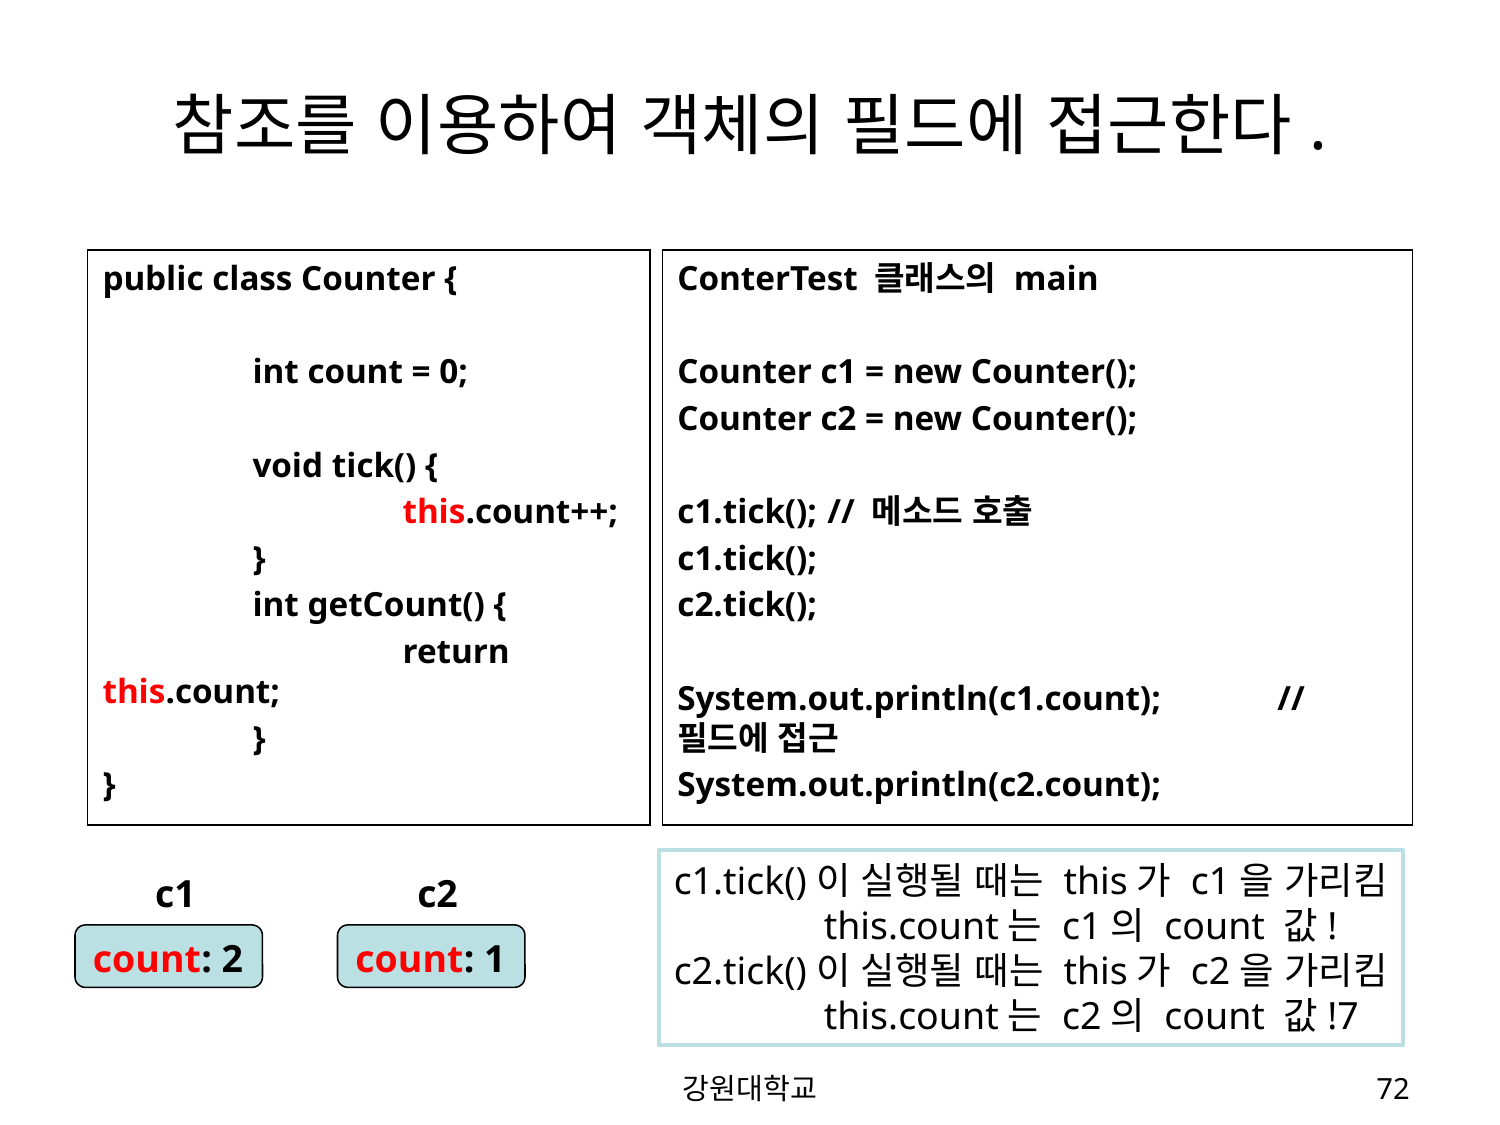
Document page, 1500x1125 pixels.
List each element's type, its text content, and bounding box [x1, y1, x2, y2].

text_box ConterTest 클래스의 main Counter c1 = new Counter(); Counter c2 = new Counter(); c1.tick(); // 메소드 호출 c1.tick(); c2.tick(); System.out.println(c1.count); // 필드에 접근 System.out.println(c2.count); [662, 249, 1413, 825]
text_box c2 [402, 862, 473, 923]
text_box c1.tick()이 실행될 때는 this가 c1을 가리킴 this.count는 c1의 count 값! c2.tick()이 실행될 때는 this가 c2을 가리킴 this.count는 c2의 count 값!7 [657, 848, 1405, 1047]
text_box count: 2 [75, 924, 263, 988]
footer 강원대학교 [512, 1062, 988, 1103]
slide_number 72 [1074, 1062, 1426, 1103]
text_box public class Counter { int count = 0; void tick() { this.count++; } int getCount() { return this.count; } } [87, 249, 650, 825]
text_box count: 1 [337, 924, 526, 988]
text_box c1 [140, 862, 211, 923]
title 참조를 이용하여 객체의 필드에 접근한다. [74, 44, 1426, 201]
